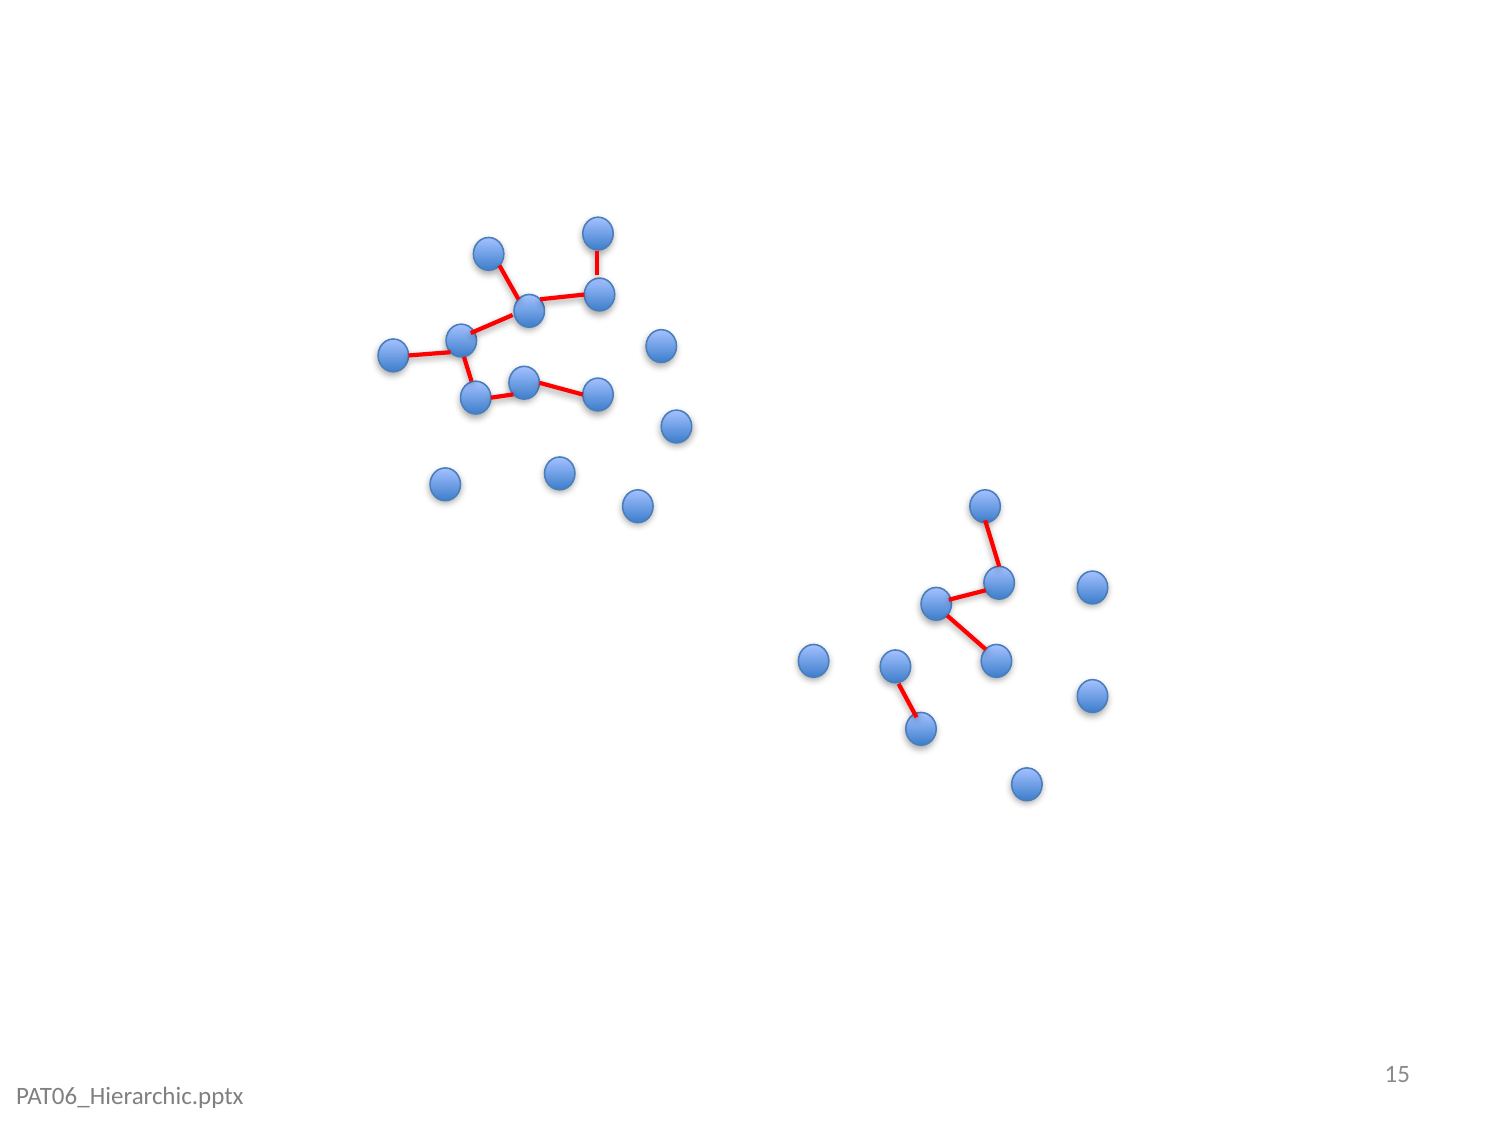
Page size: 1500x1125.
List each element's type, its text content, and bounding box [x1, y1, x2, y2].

text_box [377, 338, 409, 373]
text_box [499, 265, 519, 300]
text_box [645, 328, 678, 364]
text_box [948, 590, 986, 601]
slide_number 15 [1074, 1042, 1425, 1103]
text_box [445, 323, 478, 358]
text_box [1010, 767, 1043, 802]
text_box [983, 566, 1016, 600]
text_box [969, 489, 1002, 523]
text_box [408, 351, 451, 356]
text_box [508, 365, 540, 400]
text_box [490, 394, 514, 398]
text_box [898, 683, 917, 718]
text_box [539, 382, 583, 395]
text_box [584, 377, 614, 412]
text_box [463, 356, 472, 382]
text_box [429, 467, 462, 502]
text_box [513, 293, 546, 329]
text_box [984, 522, 1000, 567]
text_box [459, 380, 491, 415]
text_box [539, 294, 585, 300]
text_box [1076, 678, 1109, 714]
text_box [905, 711, 938, 747]
text_box [583, 277, 616, 312]
text_box [980, 643, 1013, 679]
text_box [1076, 570, 1109, 605]
text_box [920, 586, 952, 622]
text_box PAT06_Hierarchic.pptx [1, 1072, 259, 1118]
text_box [621, 489, 654, 524]
text_box [543, 456, 576, 491]
text_box [879, 649, 912, 684]
text_box [797, 643, 830, 679]
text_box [470, 314, 513, 334]
text_box [660, 409, 693, 444]
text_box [946, 615, 986, 650]
text_box [472, 236, 505, 272]
text_box [581, 216, 614, 251]
